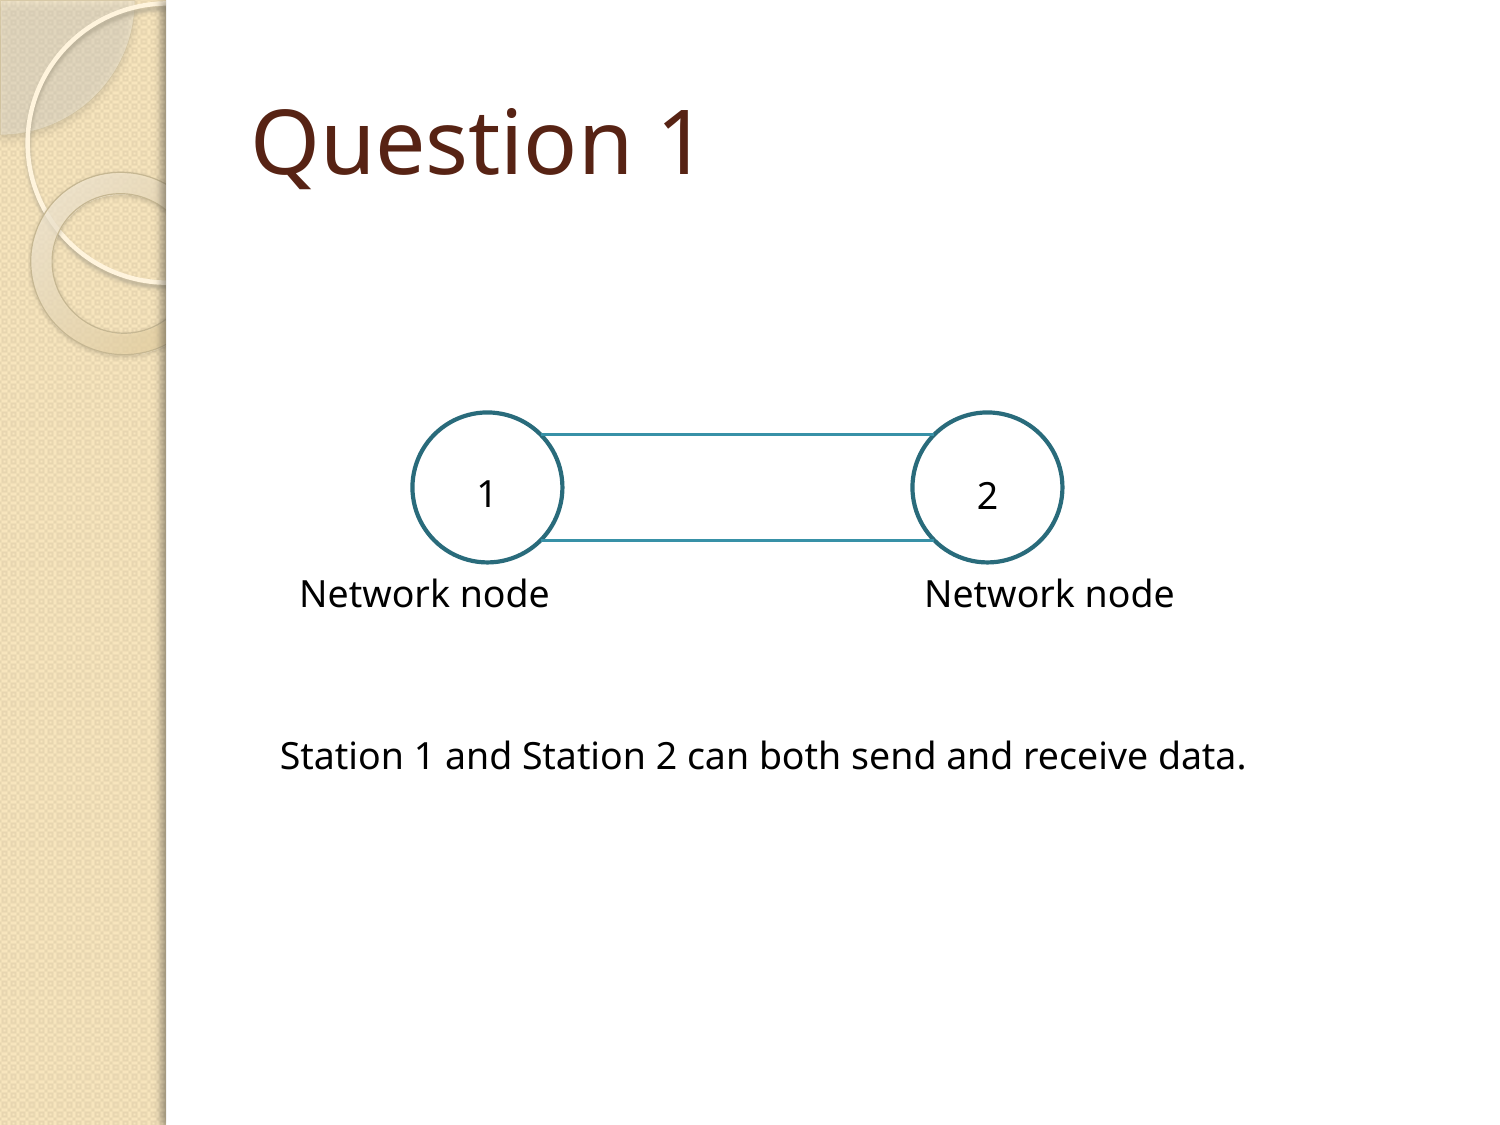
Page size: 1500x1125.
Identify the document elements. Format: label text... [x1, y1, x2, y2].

text_box Network node [284, 562, 565, 623]
text_box [410, 410, 565, 562]
title Question 1 [235, 45, 1466, 233]
text_box 1 [461, 462, 513, 523]
text_box Network node [909, 562, 1190, 623]
text_box [910, 410, 1065, 562]
text_box 2 [962, 464, 1014, 525]
text_box Station 1 and Station 2 can both send and receive data. [265, 724, 1263, 785]
